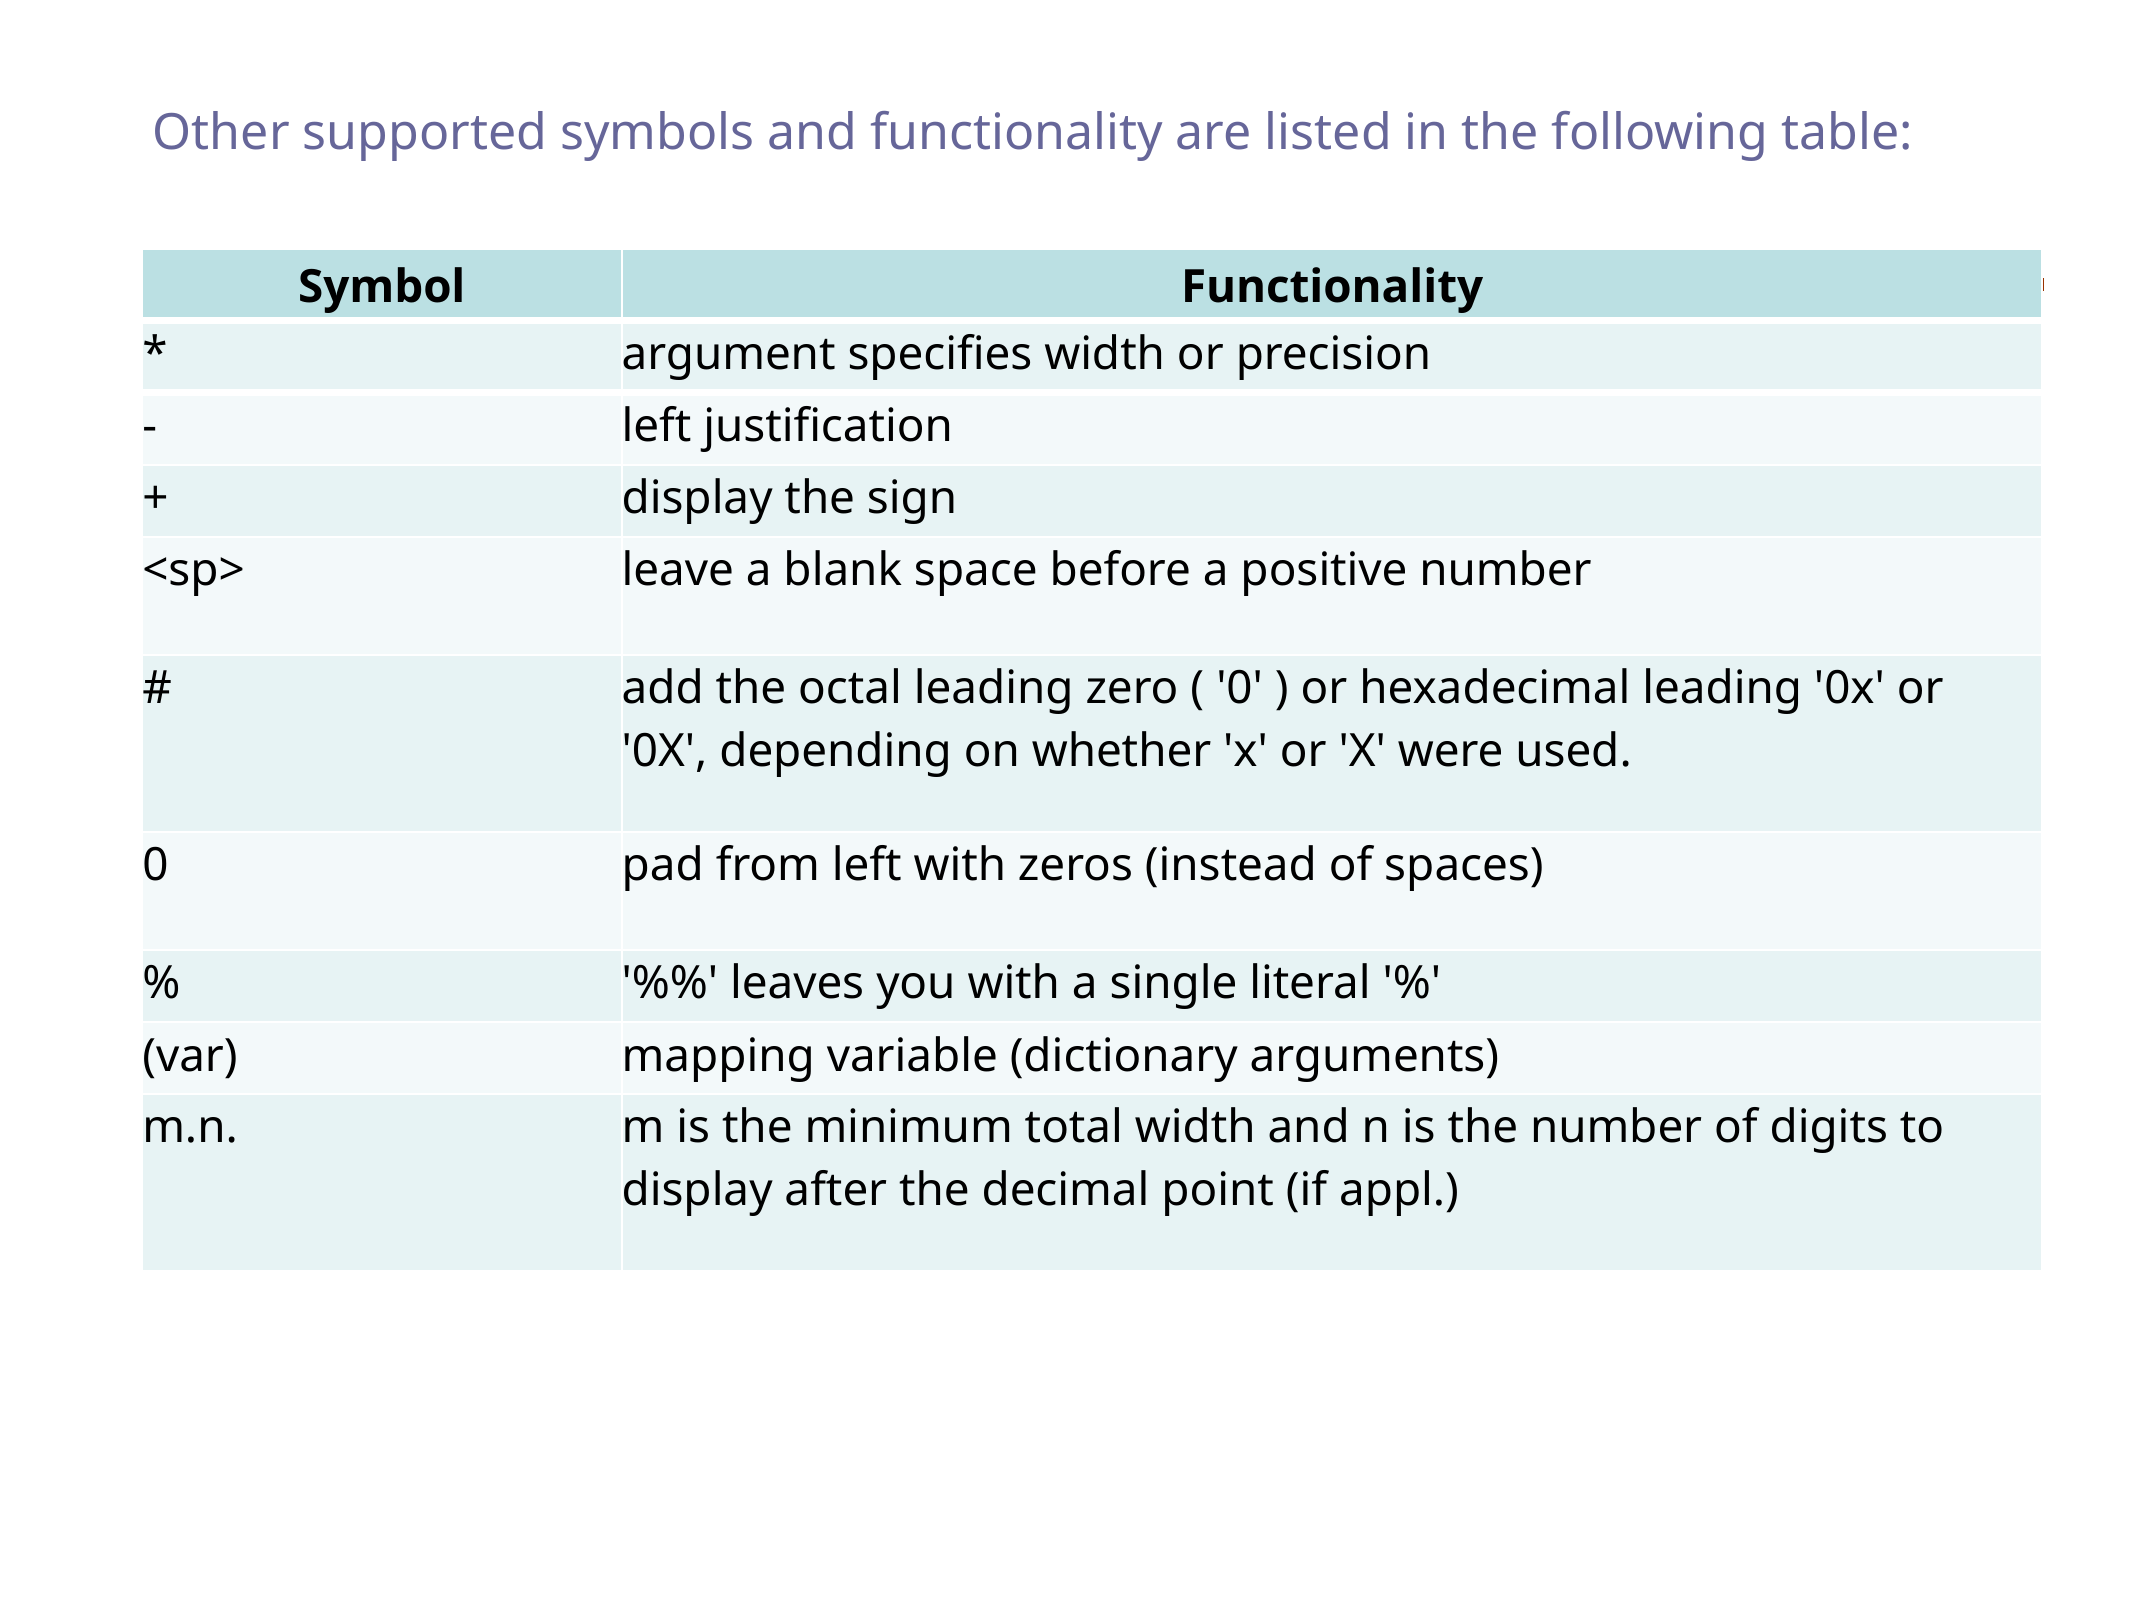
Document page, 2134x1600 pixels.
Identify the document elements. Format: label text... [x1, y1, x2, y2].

table_cell 0 [143, 833, 621, 949]
table_cell # [143, 656, 621, 831]
table_cell + [143, 466, 621, 536]
table_cell m is the minimum total width and n is the number of digits to display after the decimal point (if appl.) [623, 1095, 2041, 1270]
table_cell display the sign [623, 466, 2041, 536]
table_cell pad from left with zeros (instead of spaces) [623, 833, 2041, 949]
title Other supported symbols and functionality are listed in the following table: [141, 88, 2045, 357]
table_cell leave a blank space before a positive number [623, 538, 2041, 654]
table_cell % [143, 951, 621, 1021]
table_header Symbol [143, 250, 621, 317]
table_cell * [143, 324, 621, 389]
table_cell <sp> [143, 538, 621, 654]
table_cell argument specifies width or precision [623, 324, 2041, 389]
table_cell left justification [623, 396, 2041, 464]
table_header Functionality [623, 250, 2041, 317]
table_cell (var) [143, 1023, 621, 1093]
table_cell - [143, 396, 621, 464]
table_cell add the octal leading zero ( '0' ) or hexadecimal leading '0x' or '0X', depending on whether 'x' or 'X' were used. [623, 656, 2041, 831]
table_cell '%%' leaves you with a single literal '%' [623, 951, 2041, 1021]
table_cell m.n. [143, 1095, 621, 1270]
table_cell mapping variable (dictionary arguments) [623, 1023, 2041, 1093]
